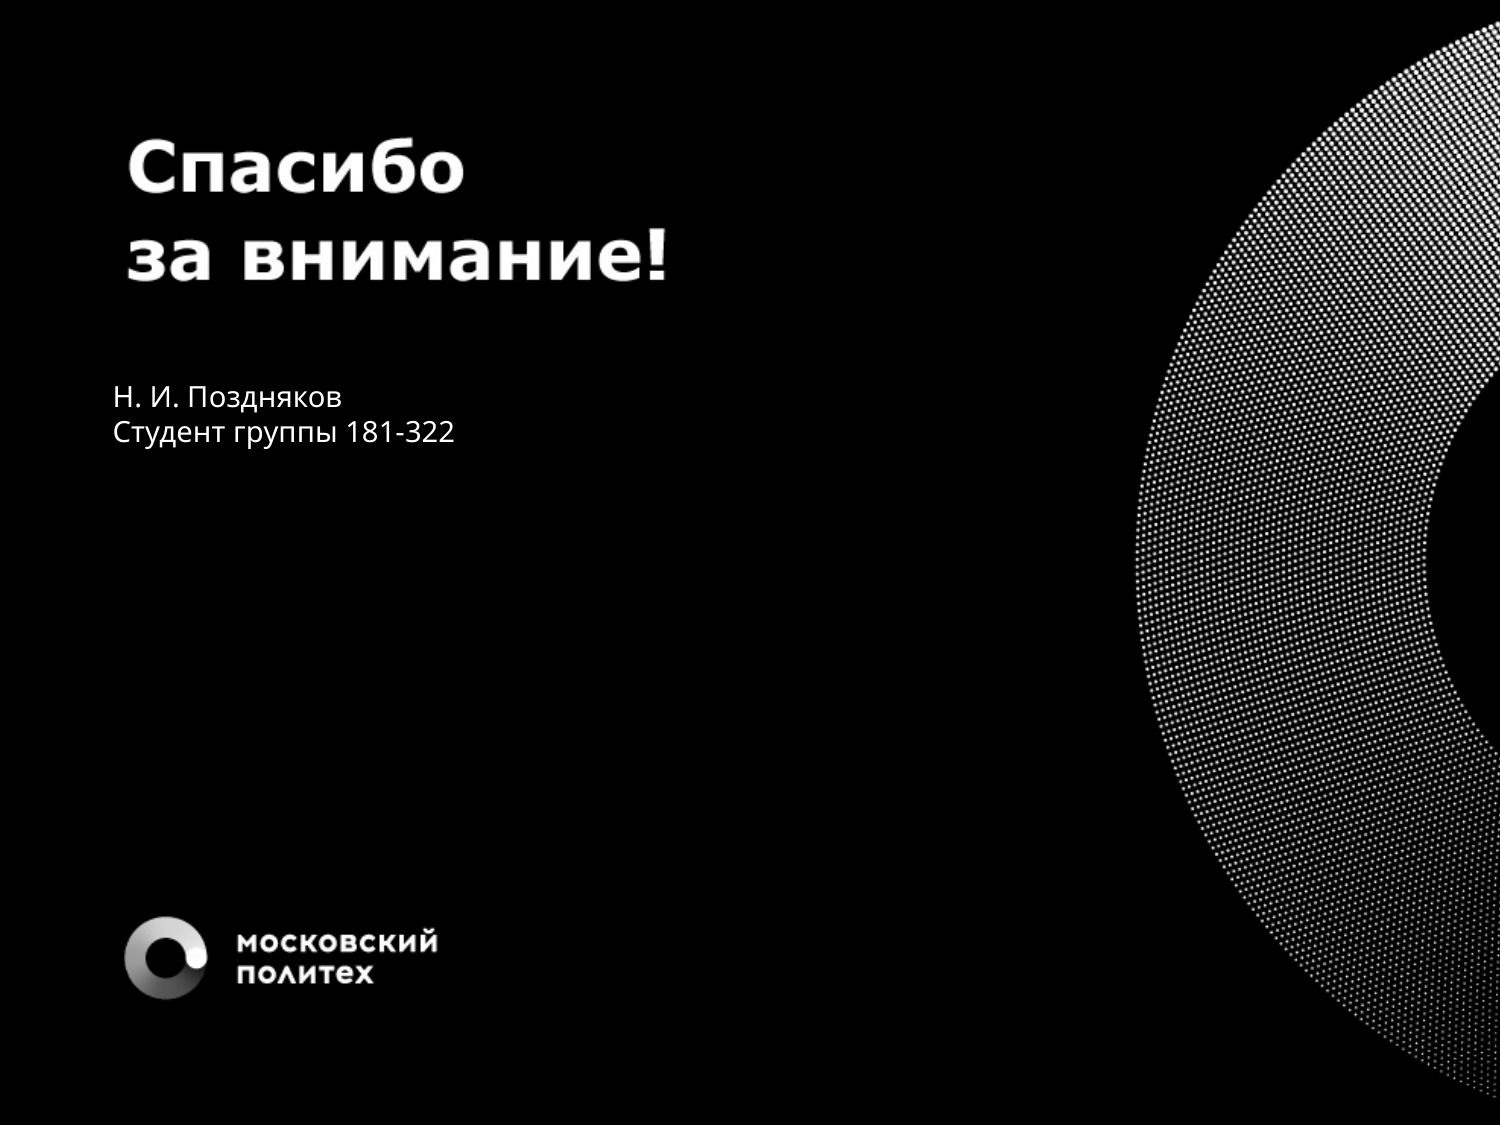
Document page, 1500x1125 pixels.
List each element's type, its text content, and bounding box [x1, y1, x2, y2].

picture [0, 0, 1500, 1125]
text_box Н. И. Поздняков Студент группы 181-322 [101, 373, 467, 455]
